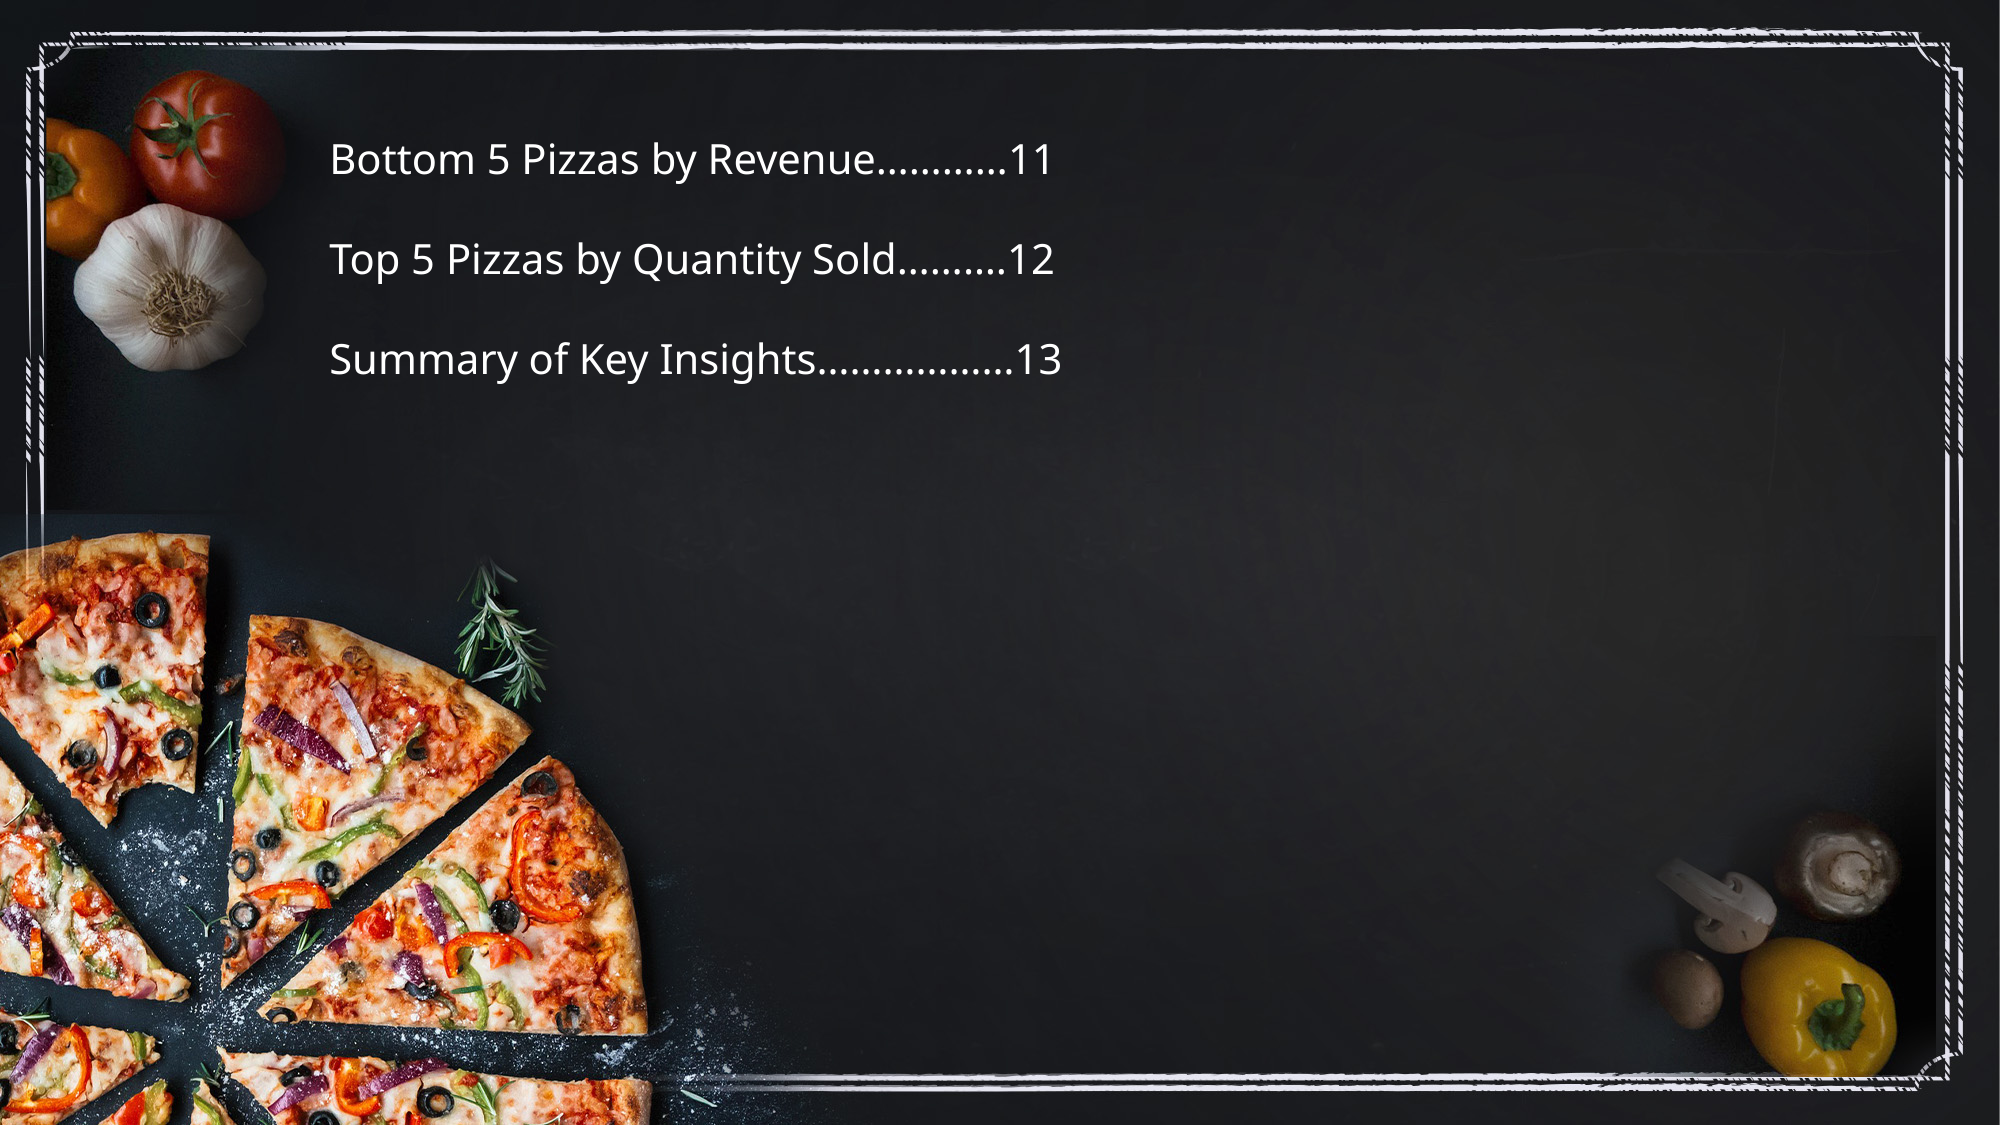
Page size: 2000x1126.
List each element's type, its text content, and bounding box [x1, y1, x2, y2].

text_box Bottom 5 Pizzas by Revenue…………11 Top 5 Pizzas by Quantity Sold……….12 Summary of Key Insights………………13 [314, 125, 1166, 441]
picture [0, 0, 2000, 1125]
